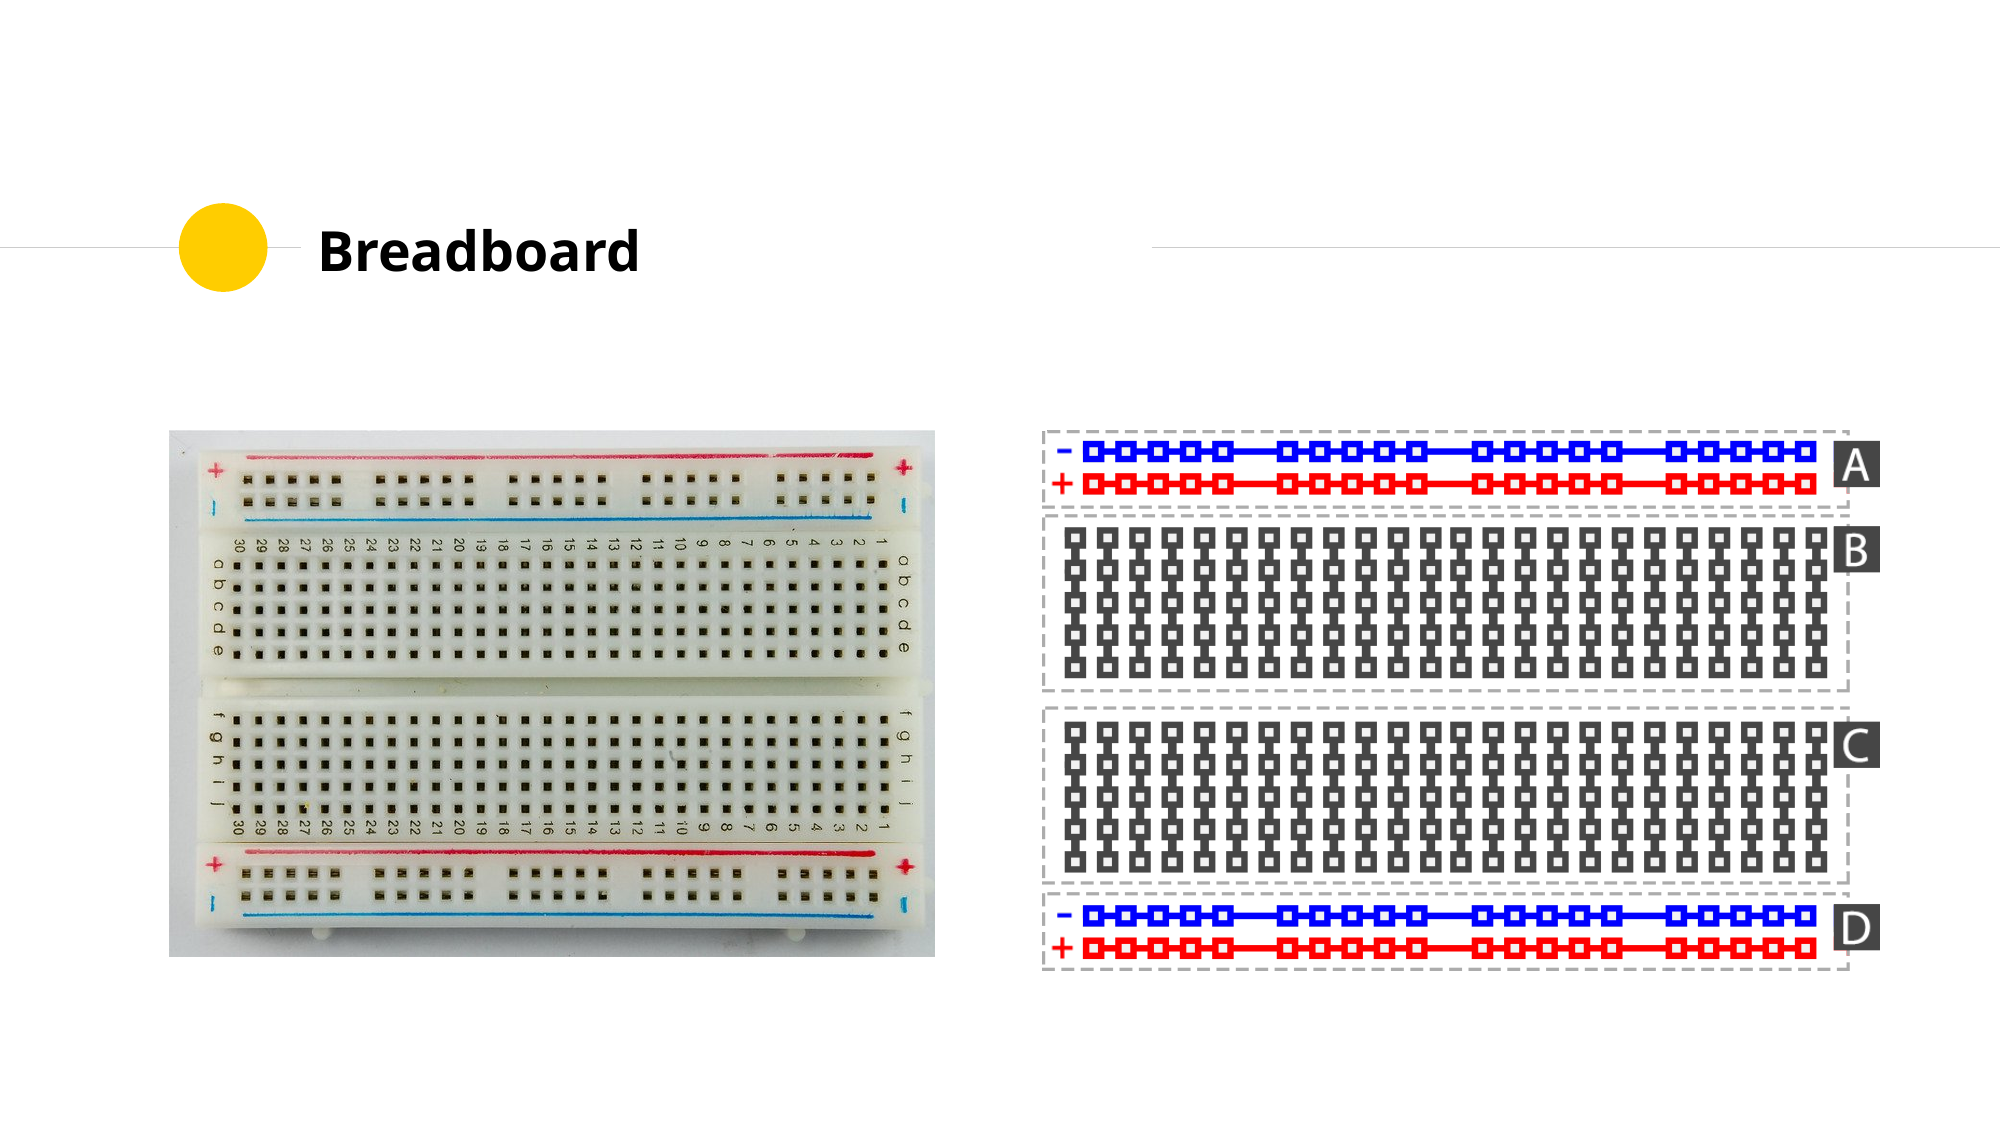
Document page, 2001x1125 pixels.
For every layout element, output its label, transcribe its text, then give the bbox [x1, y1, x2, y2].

picture [1041, 430, 1881, 971]
picture [168, 430, 936, 958]
title Breadboard [302, 201, 1151, 297]
